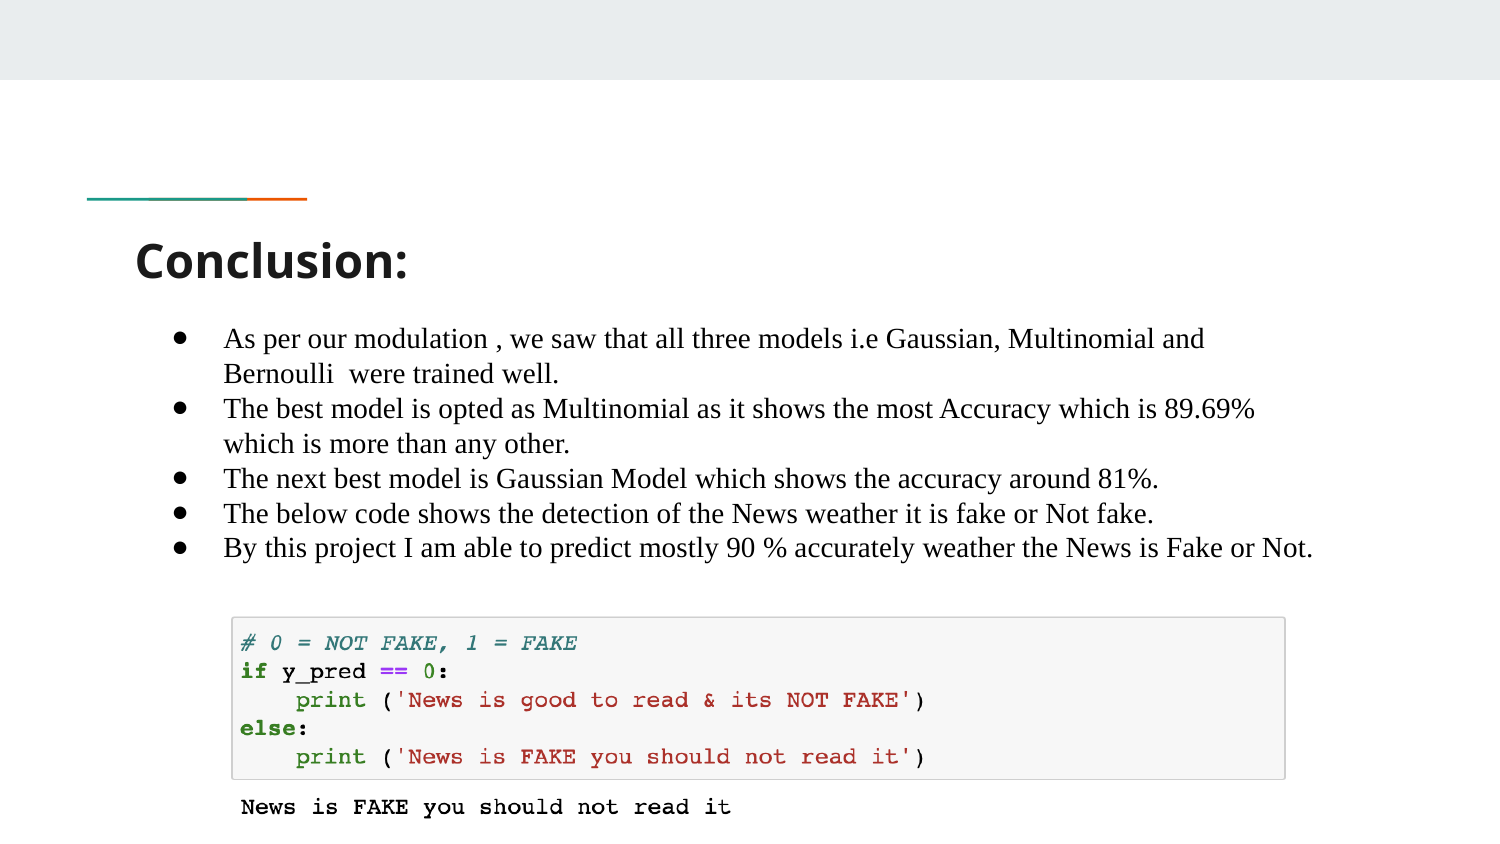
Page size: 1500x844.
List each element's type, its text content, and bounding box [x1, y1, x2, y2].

text_box As per our modulation , we saw that all three models i.e Gaussian, Multinomial and Bernoulli were trained well. The best model is opted as Multinomial as it shows the most Accuracy which is 89.69% which is more than any other. The next best model is Gaussian Model which shows the accuracy around 81%. The below code shows the detection of the News weather it is fake or Not fake. By this project I am able to predict mostly 90 % accurately weather the News is Fake or Not. [133, 304, 1337, 579]
title Conclusion: [119, 216, 1381, 305]
picture [218, 605, 1307, 830]
